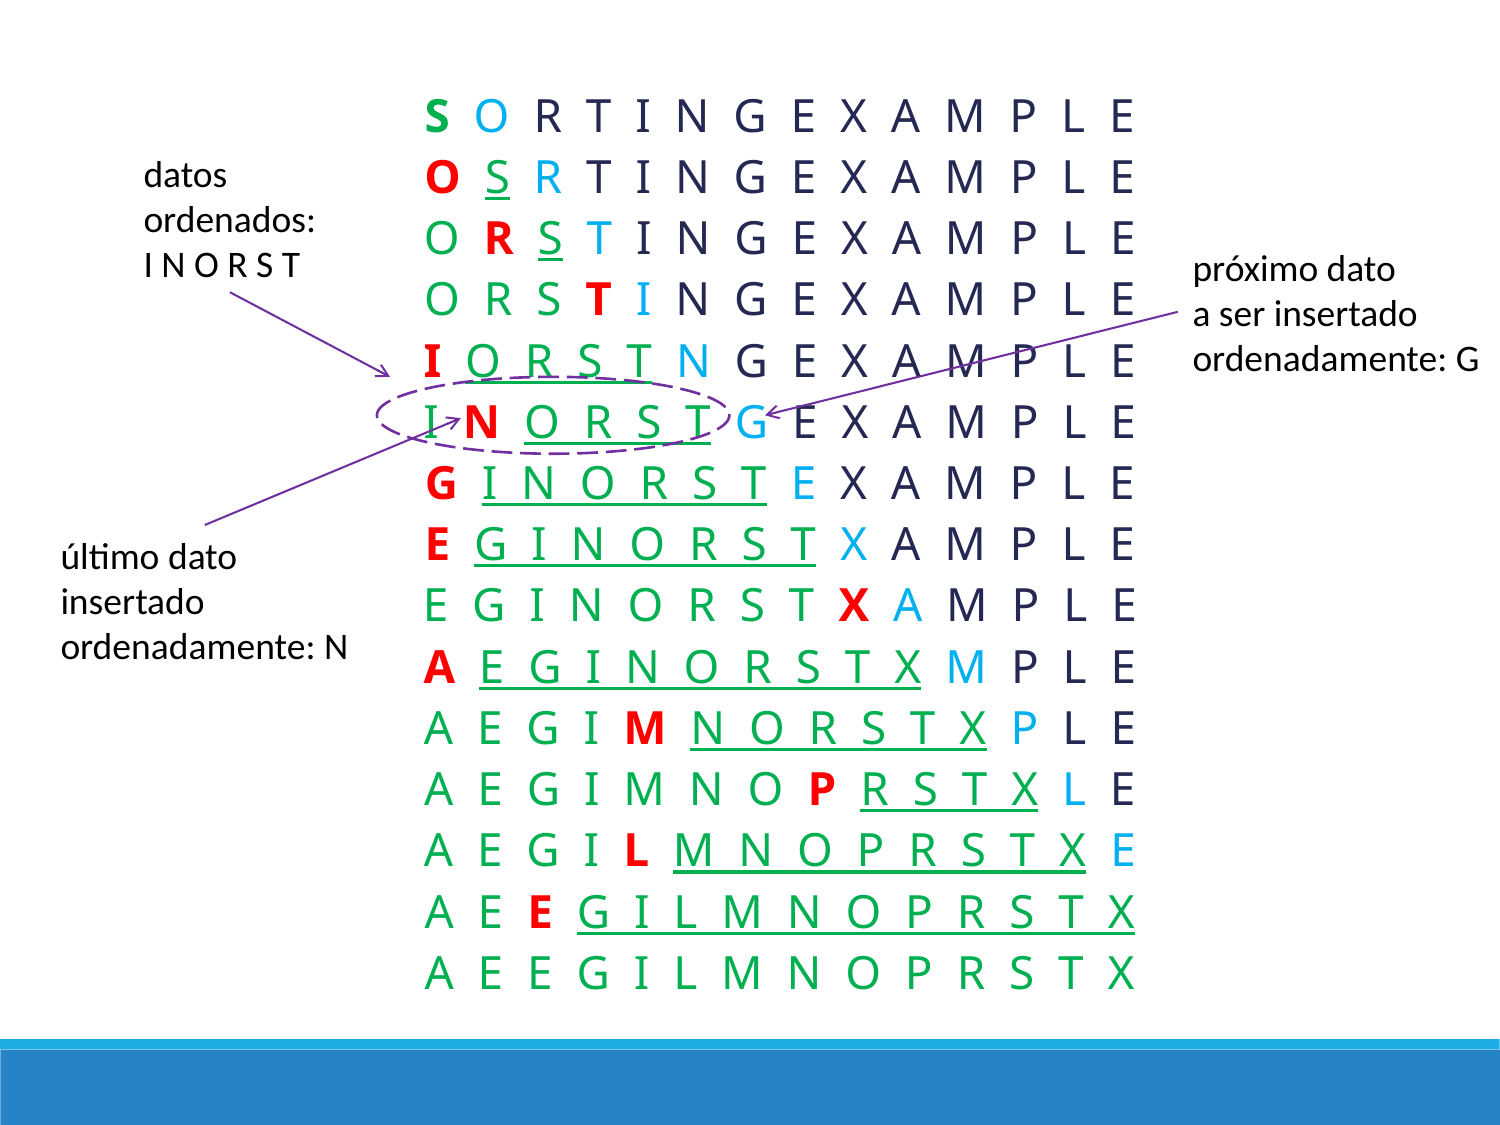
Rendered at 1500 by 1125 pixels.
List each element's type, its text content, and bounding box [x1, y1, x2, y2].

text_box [764, 312, 1177, 416]
text_box datos ordenados: I N O R S T [128, 142, 332, 293]
text_box S O R T I N G E X A M P L E O S R T I N G E X A M P L E O R S T I N G E X A M P L E O R S T I N G E X A M P L E I O R S T N G E X A M P L E I N O R S T G E X A M P L E G I N O R S T E X A M P L E E G I N O R S T X A M P L E E G I N O R S T X A M P L E A E G I N O R S T X M P L E A E G I M N O R S T X P L E A E G I M N O P R S T X L E A E G I L M N O P R S T X E A E E G I L M N O P R S T X A E E G I L M N O P R S T X [238, 78, 1322, 1006]
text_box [204, 417, 462, 526]
text_box último dato insertado ordenadamente: N [45, 524, 364, 675]
text_box [375, 375, 731, 456]
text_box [229, 293, 391, 378]
text_box próximo dato a ser insertado ordenadamente: G [1177, 236, 1495, 387]
